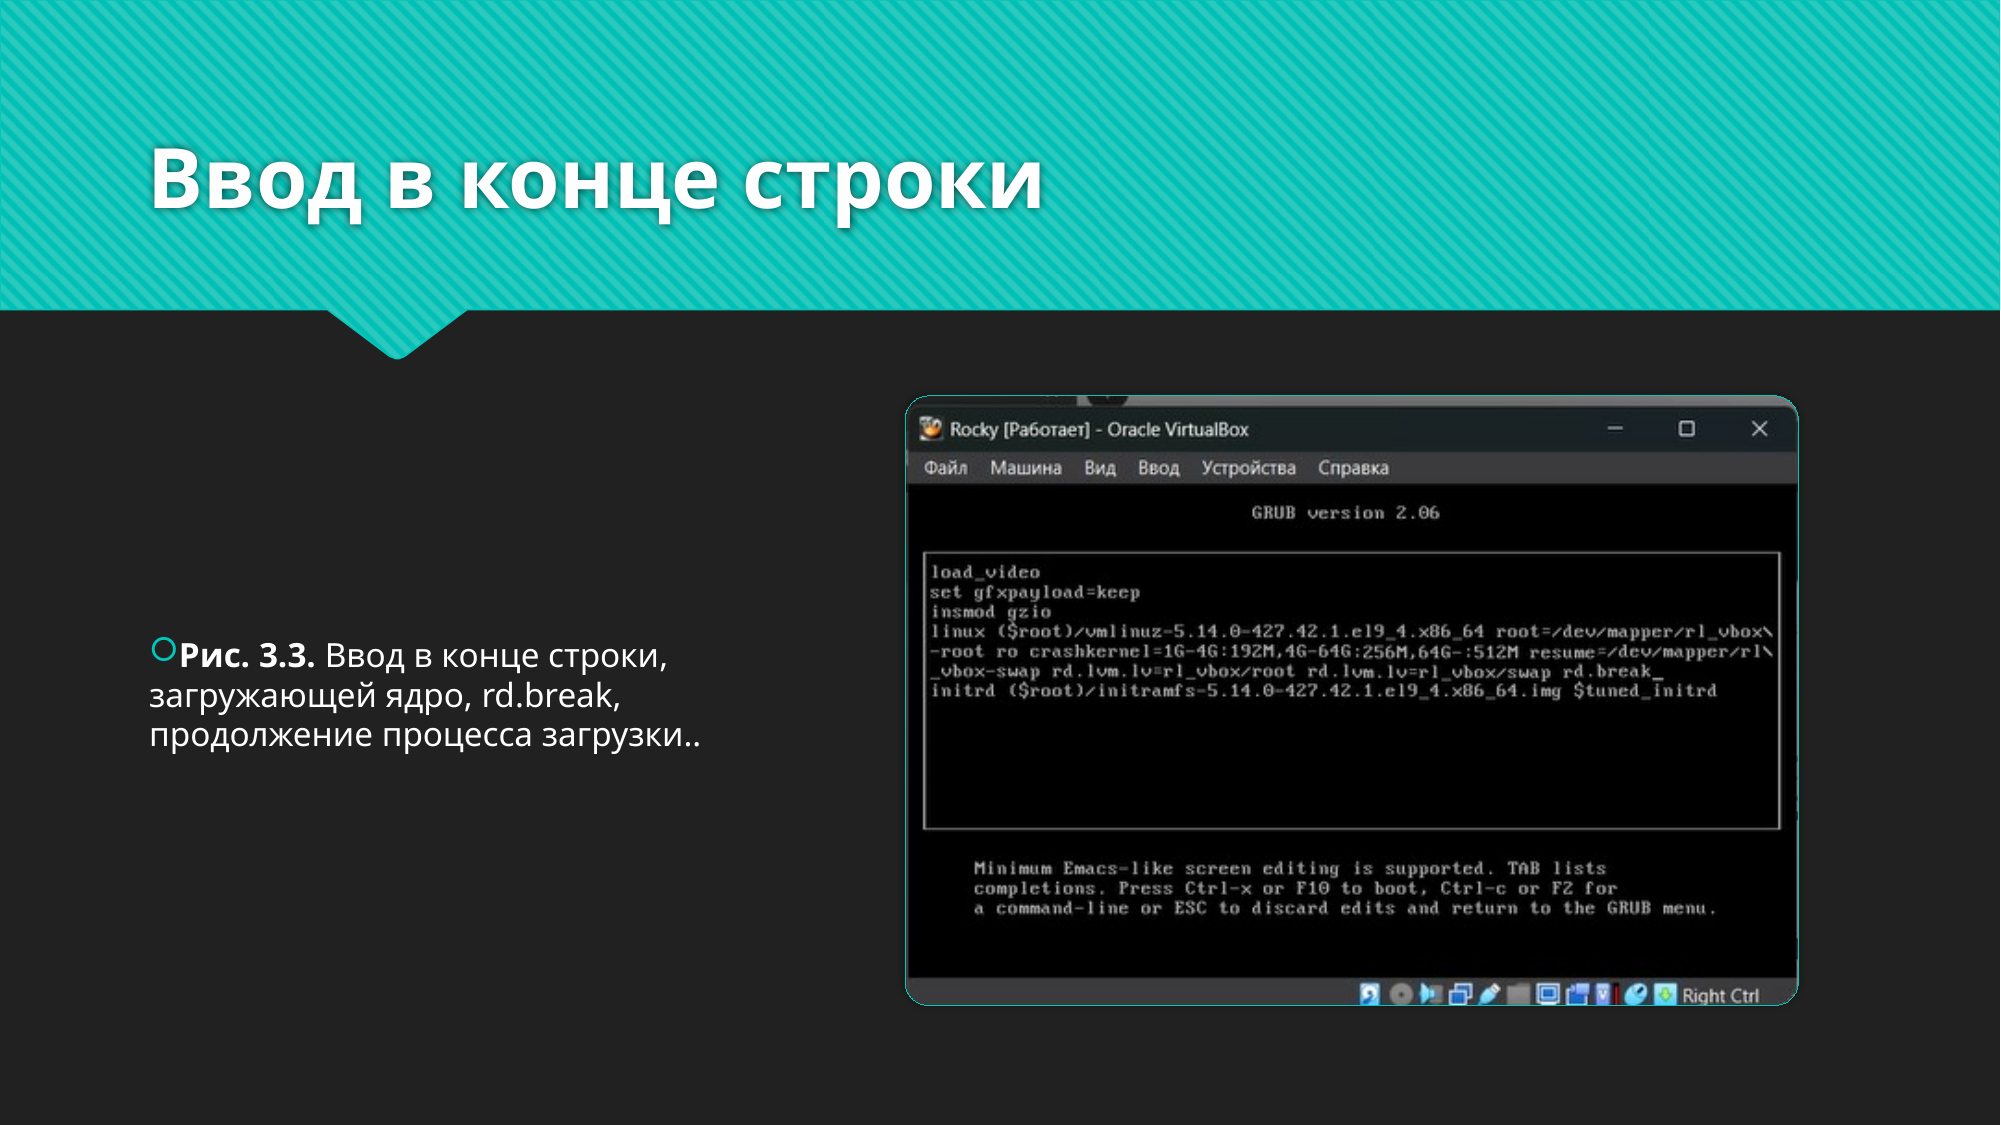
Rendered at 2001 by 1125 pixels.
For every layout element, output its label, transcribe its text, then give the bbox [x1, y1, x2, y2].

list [904, 395, 1799, 1006]
text_box Рис. 3.3. Ввод в конце строки, загружающей ядро, rd.break, продолжение процесса загрузки.. [134, 395, 764, 992]
title Ввод в конце строки [132, 73, 1868, 233]
